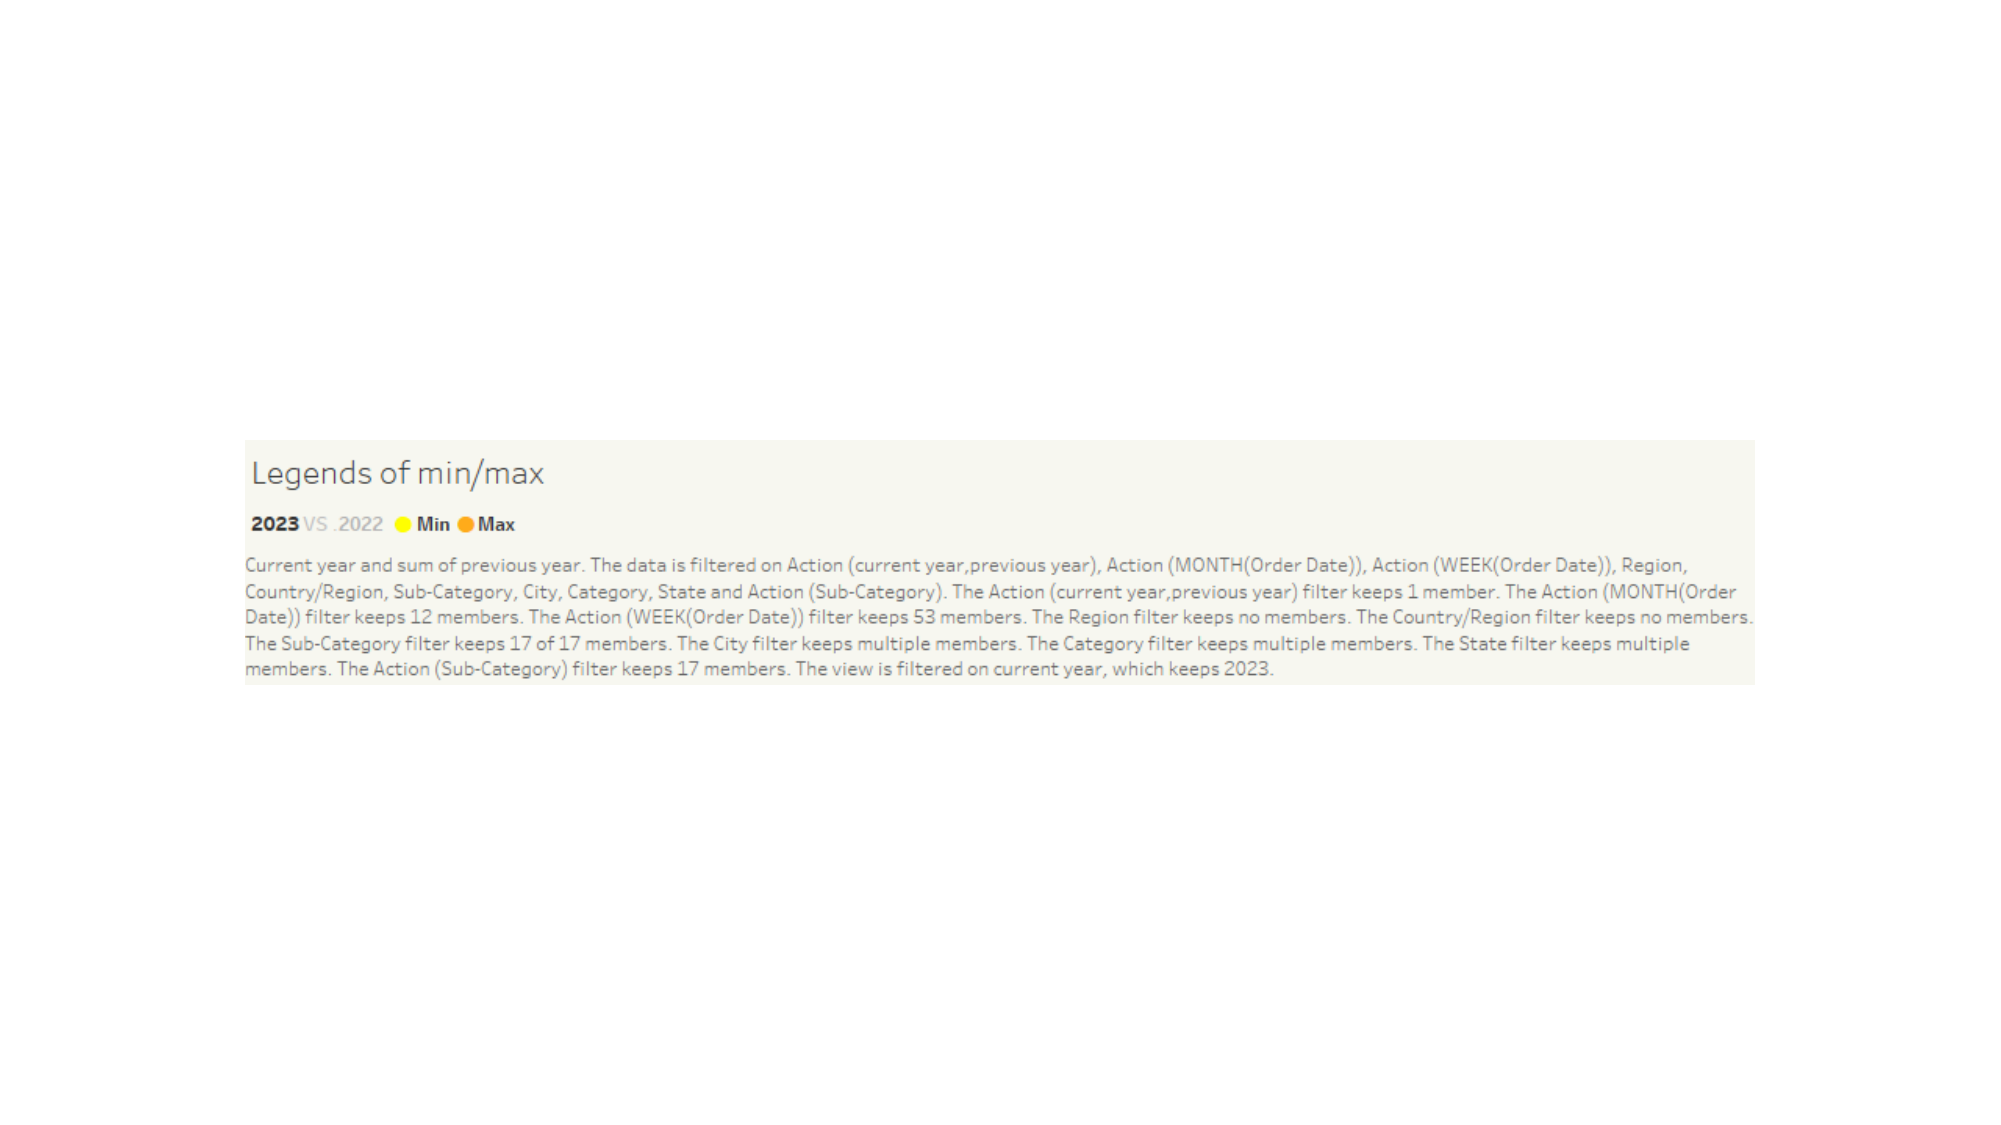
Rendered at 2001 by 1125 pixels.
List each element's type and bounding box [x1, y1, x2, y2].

picture [245, 440, 1755, 685]
